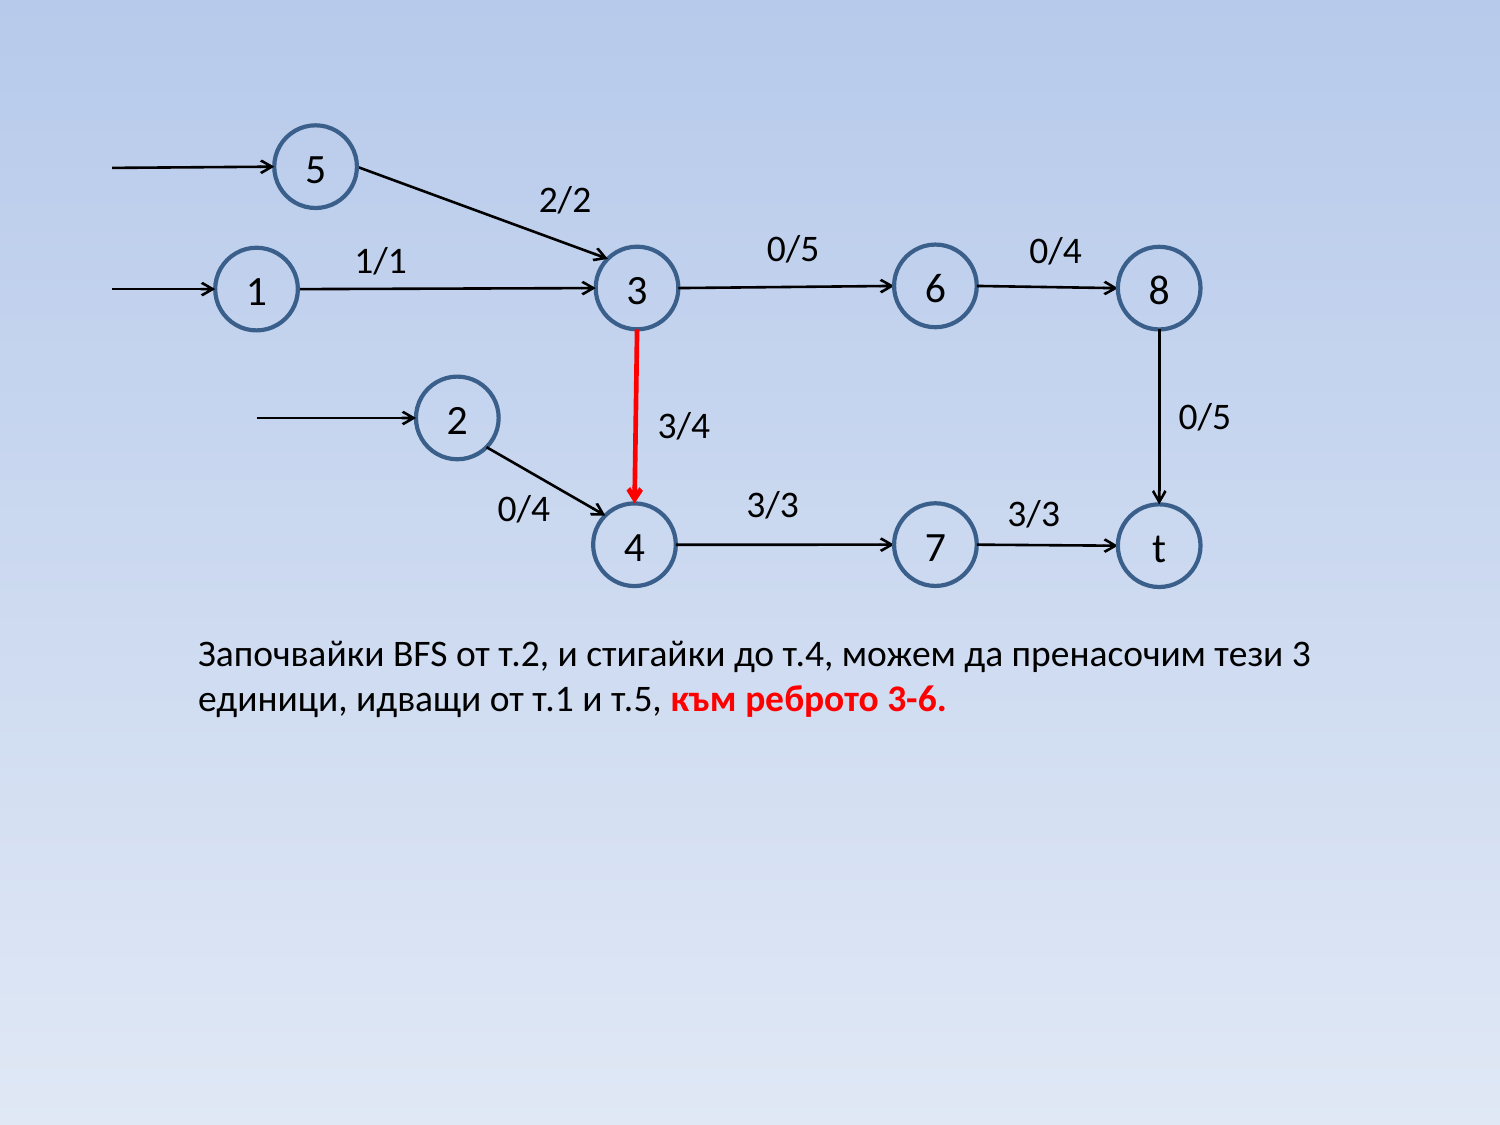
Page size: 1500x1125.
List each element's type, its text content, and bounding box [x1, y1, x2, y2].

text_box -1/1/9 [214, 169, 274, 174]
text_box Започвайки BFS от т.2, и стигайки до т.4, можем да пренасочим тези 3 единици, идващи от т.1 и т.5, към реброто 3-6. [183, 621, 1400, 727]
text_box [214, 125, 1274, 588]
